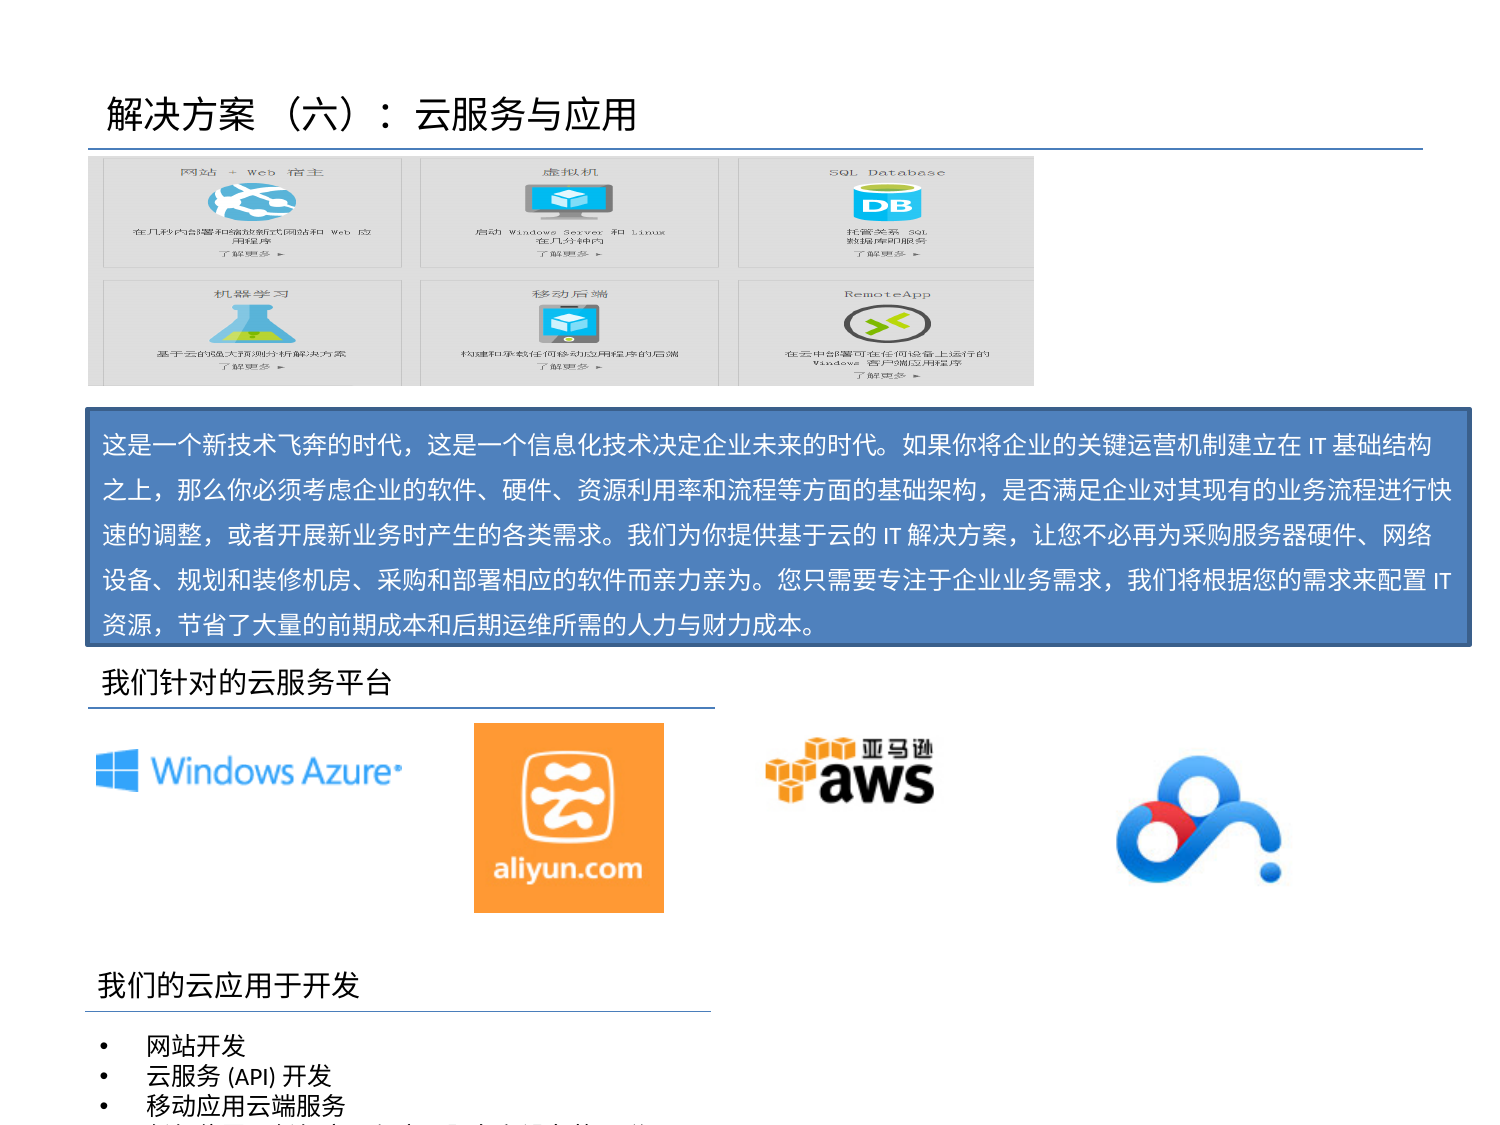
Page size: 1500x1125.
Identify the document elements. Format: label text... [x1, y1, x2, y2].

picture [474, 723, 665, 914]
text_box 我们的云应用于开发 [83, 960, 377, 1010]
text_box 网站开发 云服务(API)开发 移动应用云端服务 任何位置，任何应用程序、服务和设备的互联 数据库应用 [84, 1023, 662, 1125]
text_box 我们针对的云服务平台 [86, 656, 409, 707]
text_box 解决方案 （六）：云服务与应用 [91, 83, 655, 143]
picture [88, 155, 1034, 386]
picture [1104, 723, 1294, 914]
picture [755, 711, 946, 830]
picture [96, 749, 402, 792]
text_box 这是一个新技术飞奔的时代，这是一个信息化技术决定企业未来的时代。如果你将企业的关键运营机制建立在IT基础结构之上，那么你必须考虑企业的软件、硬件、资源利用率和流程等方面的基础架构，是否满足企业对其现有的业务流程进行快速的调整，或者开展新业务时产生的各类需求。我们为你提供基于云的IT解决方案，让您不必再为采购服务器硬件、网络设备、规划和装修机房、采购和部署相应的软件而亲力亲为。您只需要专注于企业业务需求，我们将根据您的需求来配置IT资源，节省了大量的前期成本和后期运维所需的人力与财力成本。 [85, 407, 1472, 647]
